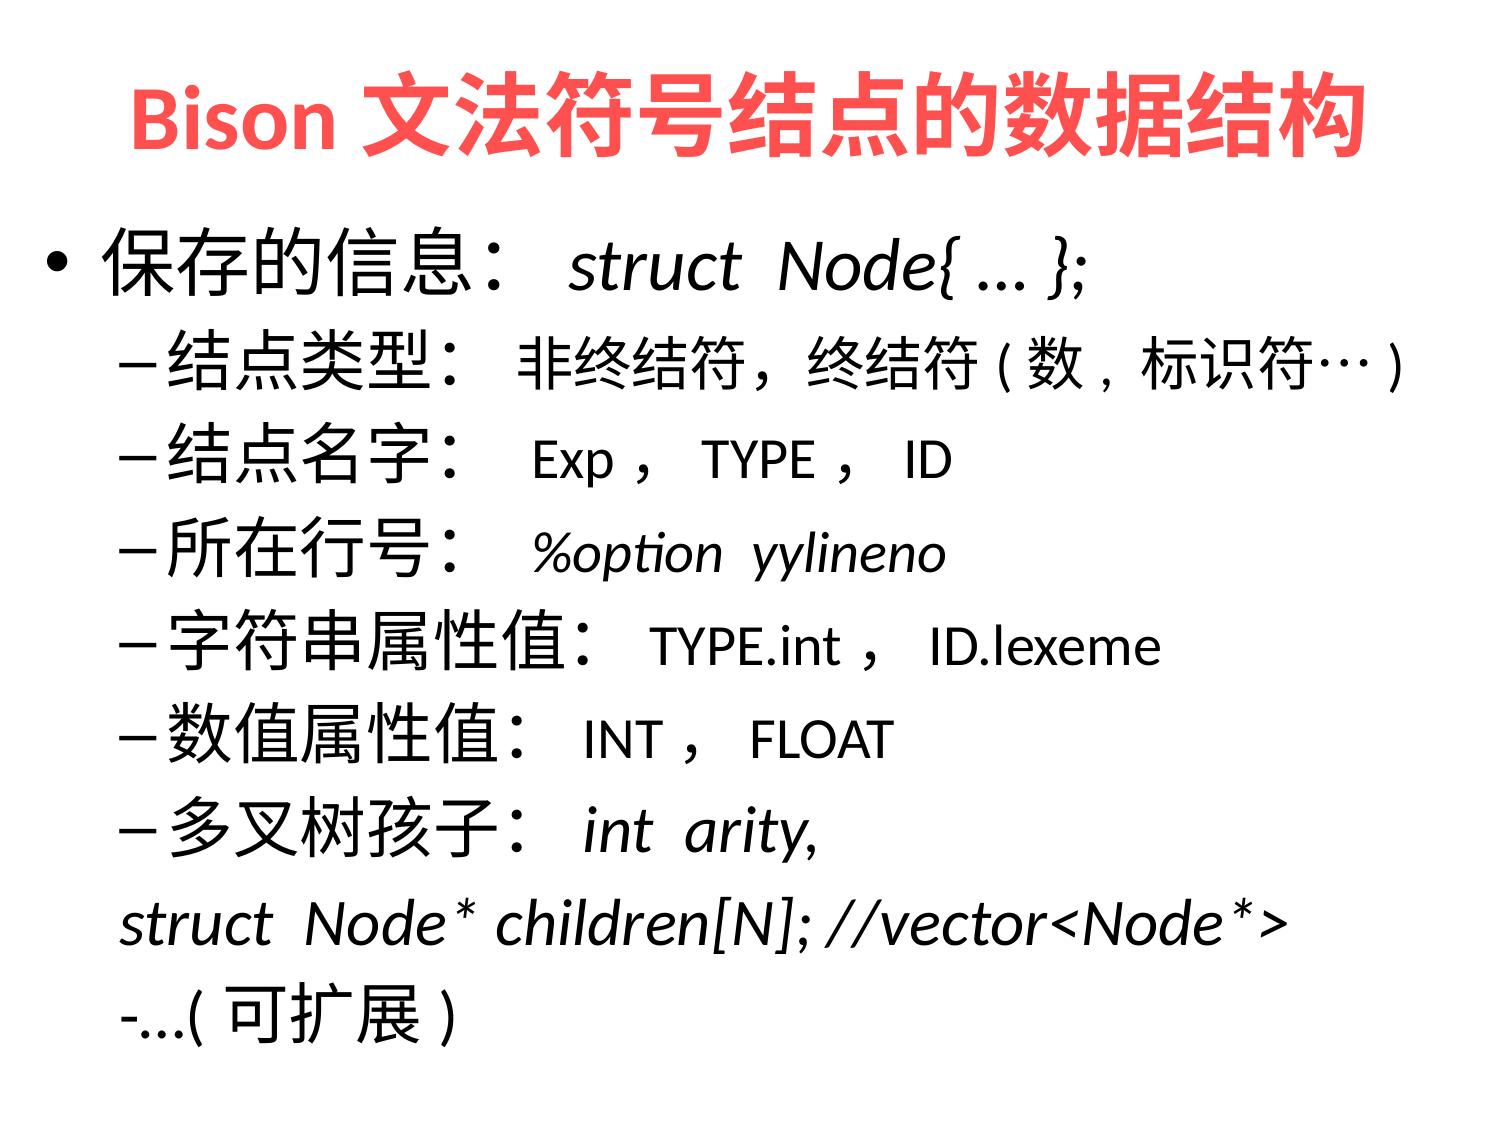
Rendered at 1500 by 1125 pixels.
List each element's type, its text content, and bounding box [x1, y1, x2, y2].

title Bison文法符号结点的数据结构 [75, 19, 1425, 207]
list 保存的信息：struct Node{ … }; 结点类型： 非终结符，终结符(数, 标识符…) 结点名字： Exp，TYPE，ID 所在行号： %option yylineno 字符串属性值：TYPE.int，ID.lexeme 数值属性值：INT，FLOAT 多叉树孩子：int arity, struct Node* children[N]; //vector<Node*> -…(可扩展) [29, 208, 1471, 1094]
